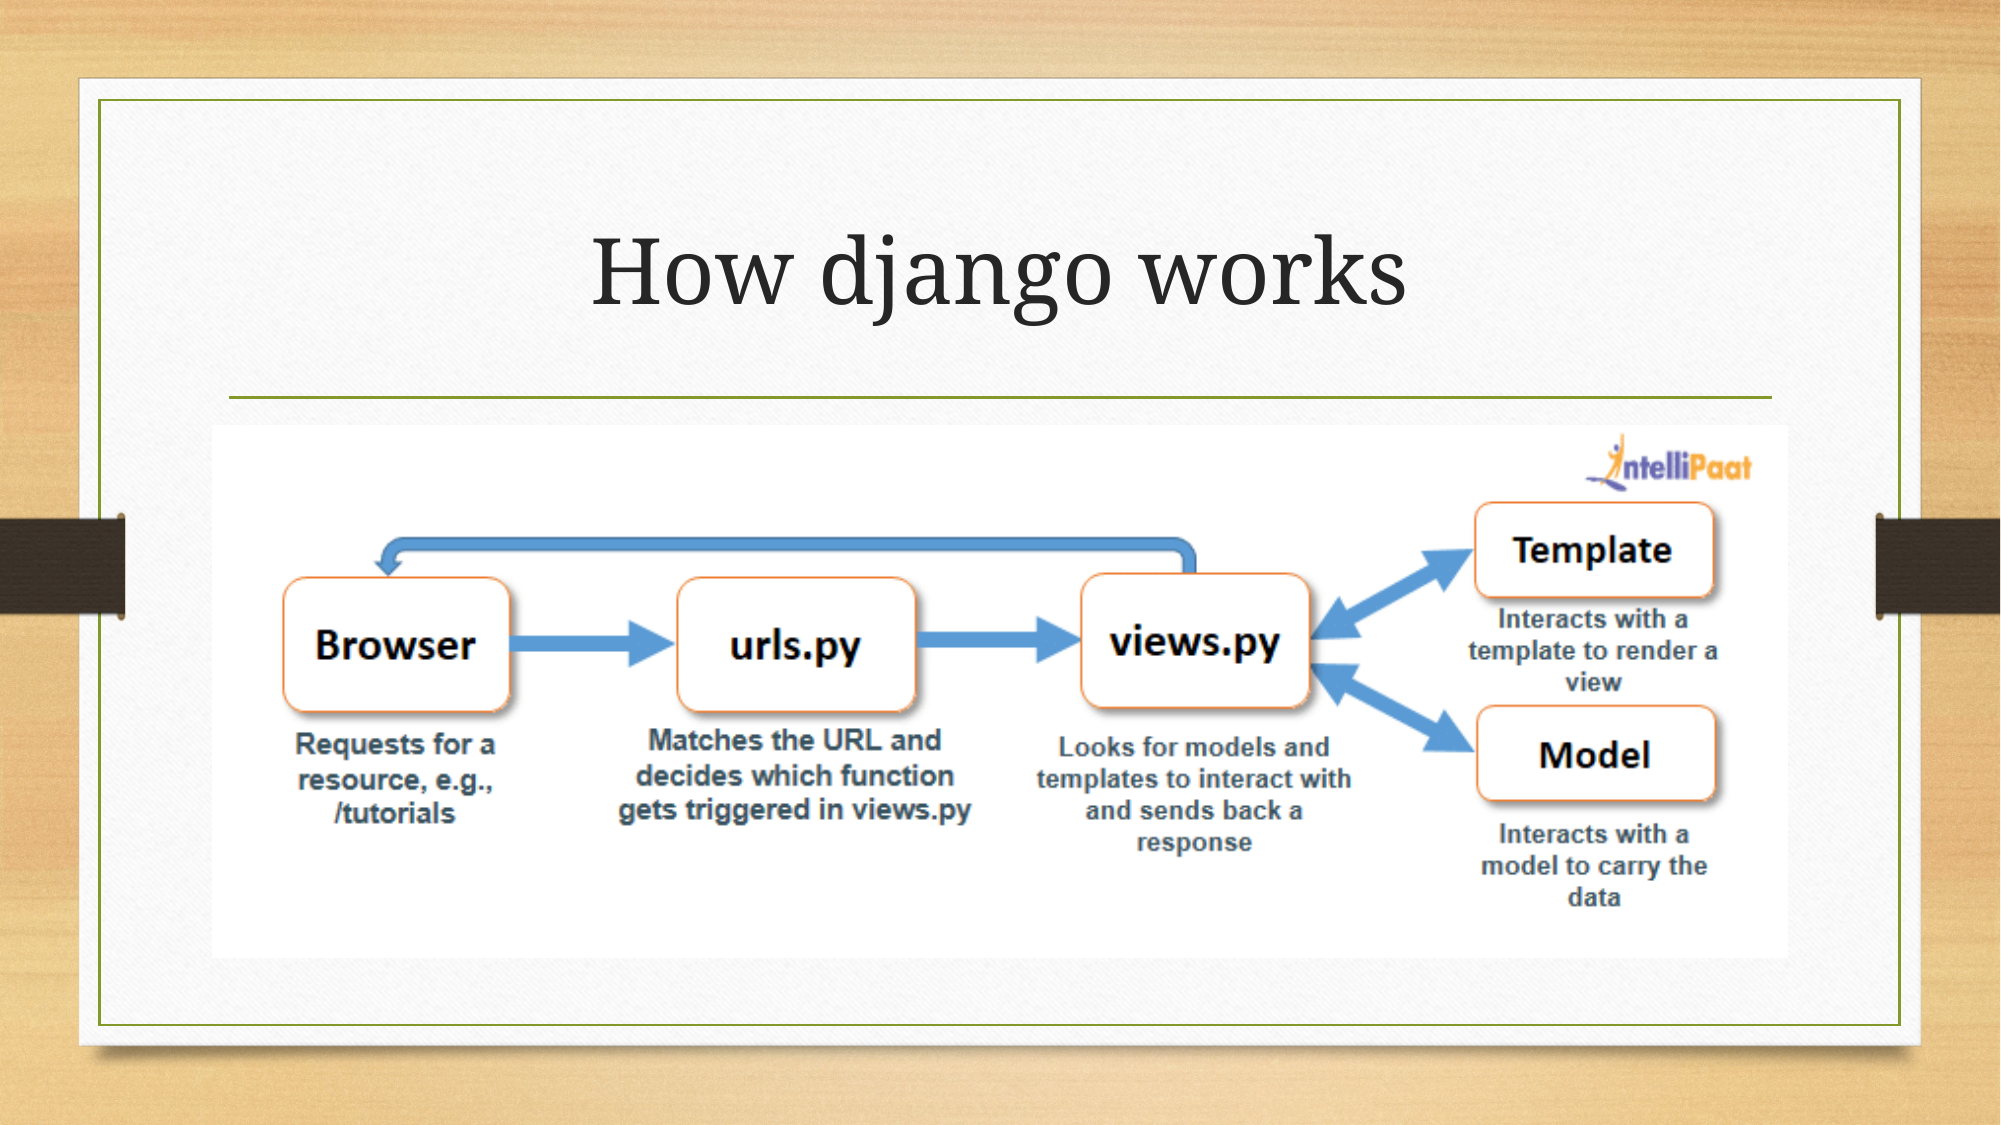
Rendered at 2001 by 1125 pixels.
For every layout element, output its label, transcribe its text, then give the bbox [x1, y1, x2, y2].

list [212, 425, 1788, 958]
title How django works [212, 161, 1788, 375]
picture [0, 0, 2001, 1125]
